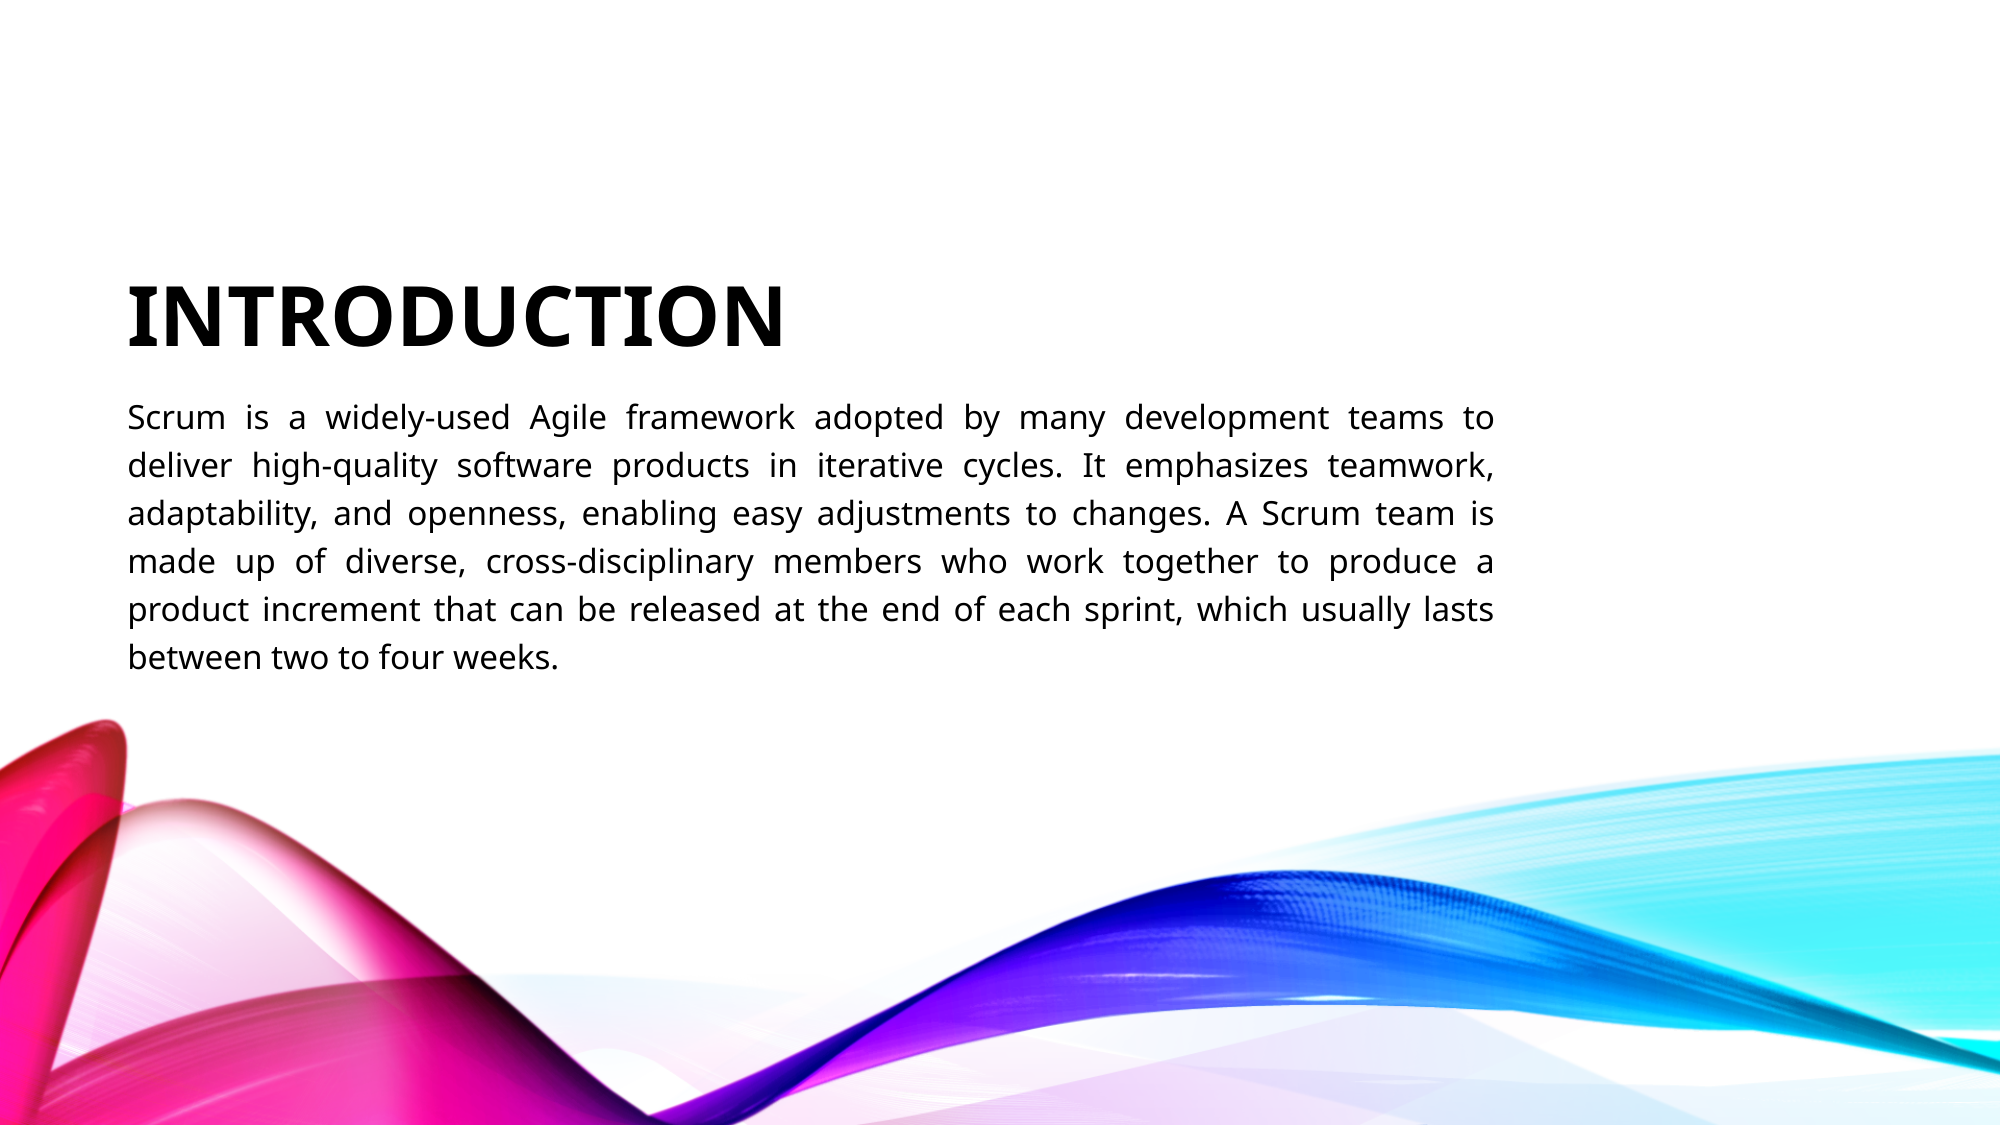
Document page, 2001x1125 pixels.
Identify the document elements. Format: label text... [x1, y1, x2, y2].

picture [1795, 1003, 1806, 1008]
picture [0, 717, 2000, 1125]
title Introduction [112, 250, 1513, 372]
list Scrum is a widely-used Agile framework adopted by many development teams to deliver high-quality software products in iterative cycles. It emphasizes teamwork, adaptability, and openness, enabling easy adjustments to changes. A Scrum team is made up of diverse, cross-disciplinary members who work together to produce a product increment that can be released at the end of each sprint, which usually lasts between two to four weeks. [112, 381, 1513, 679]
